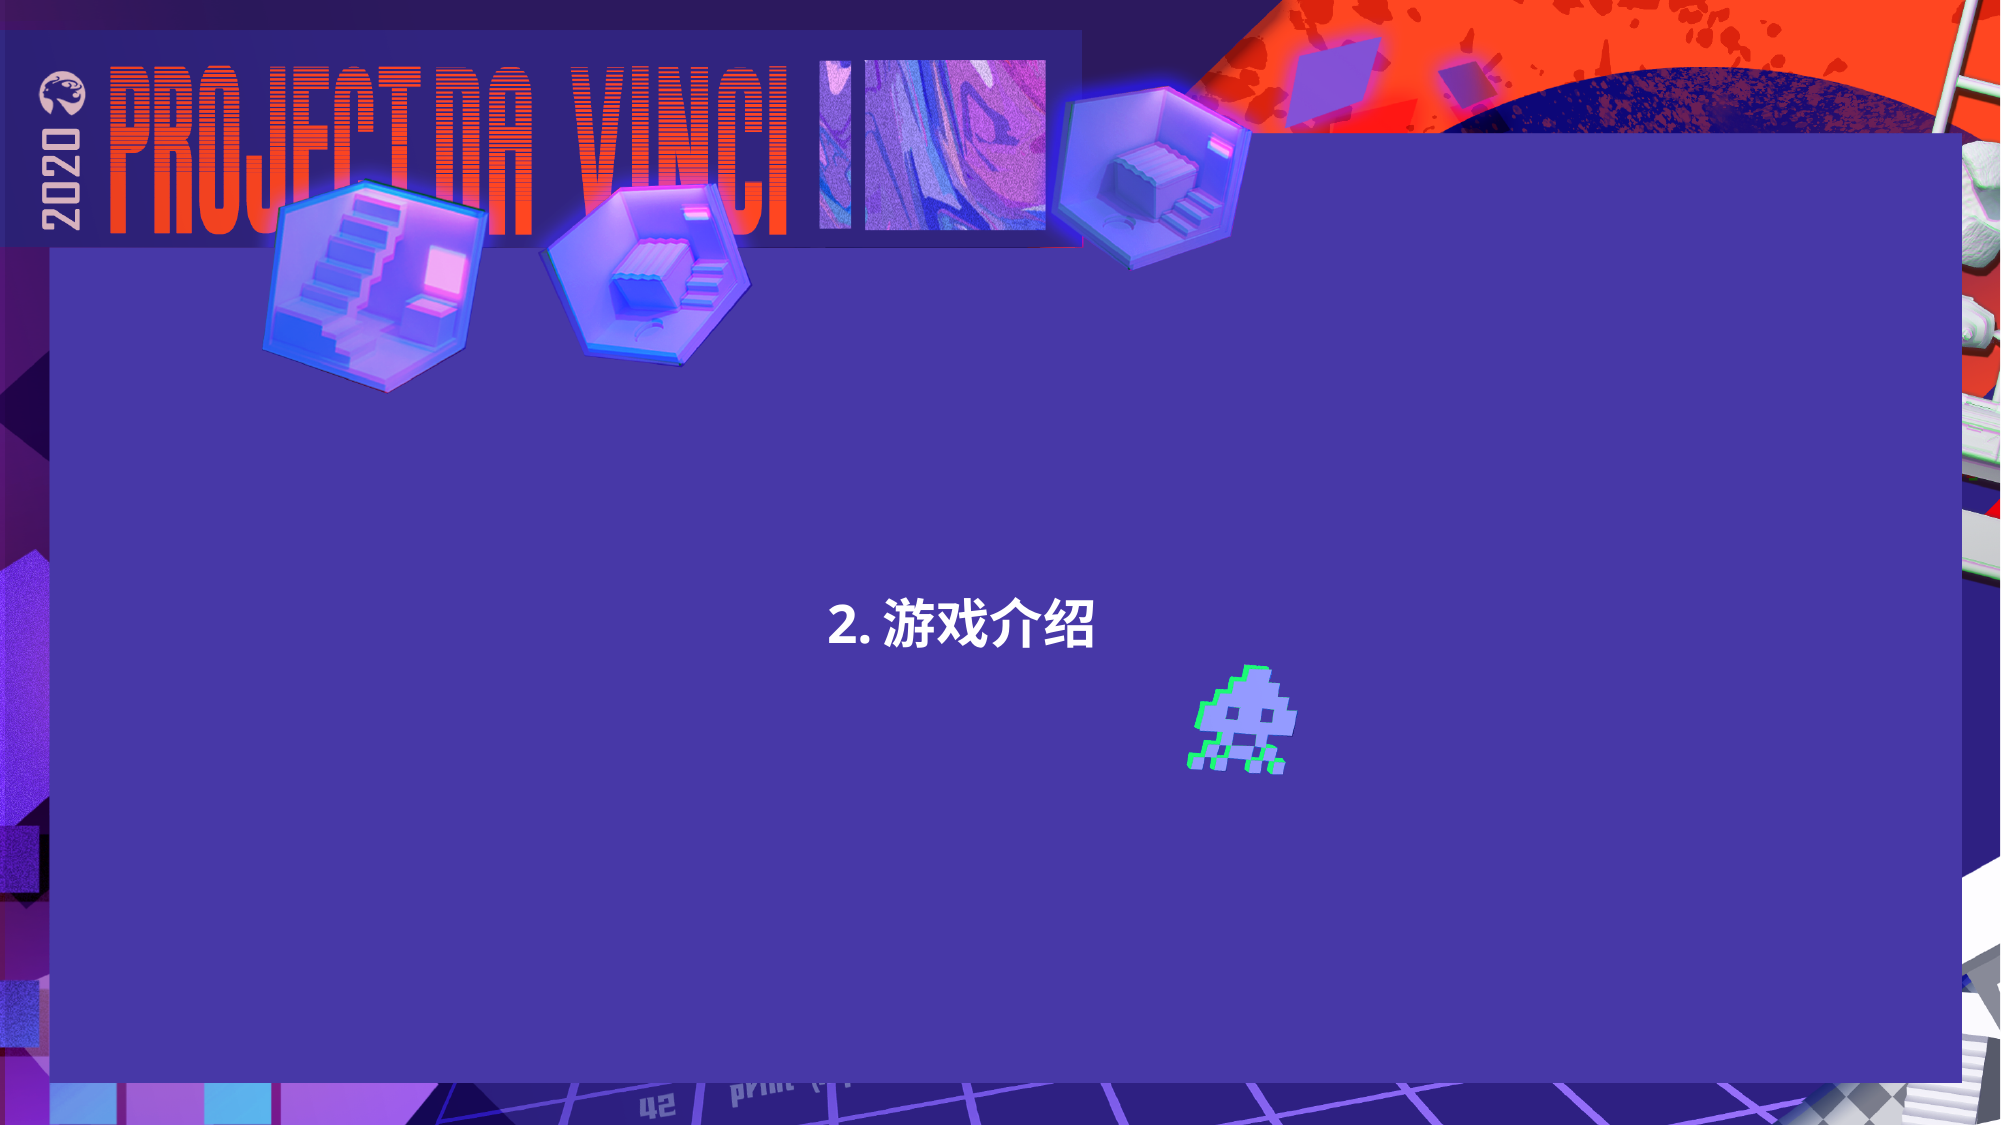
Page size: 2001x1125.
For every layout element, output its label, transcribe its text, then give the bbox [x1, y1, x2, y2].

title 2.游戏介绍 [812, 554, 1181, 664]
picture [0, 0, 2001, 1125]
